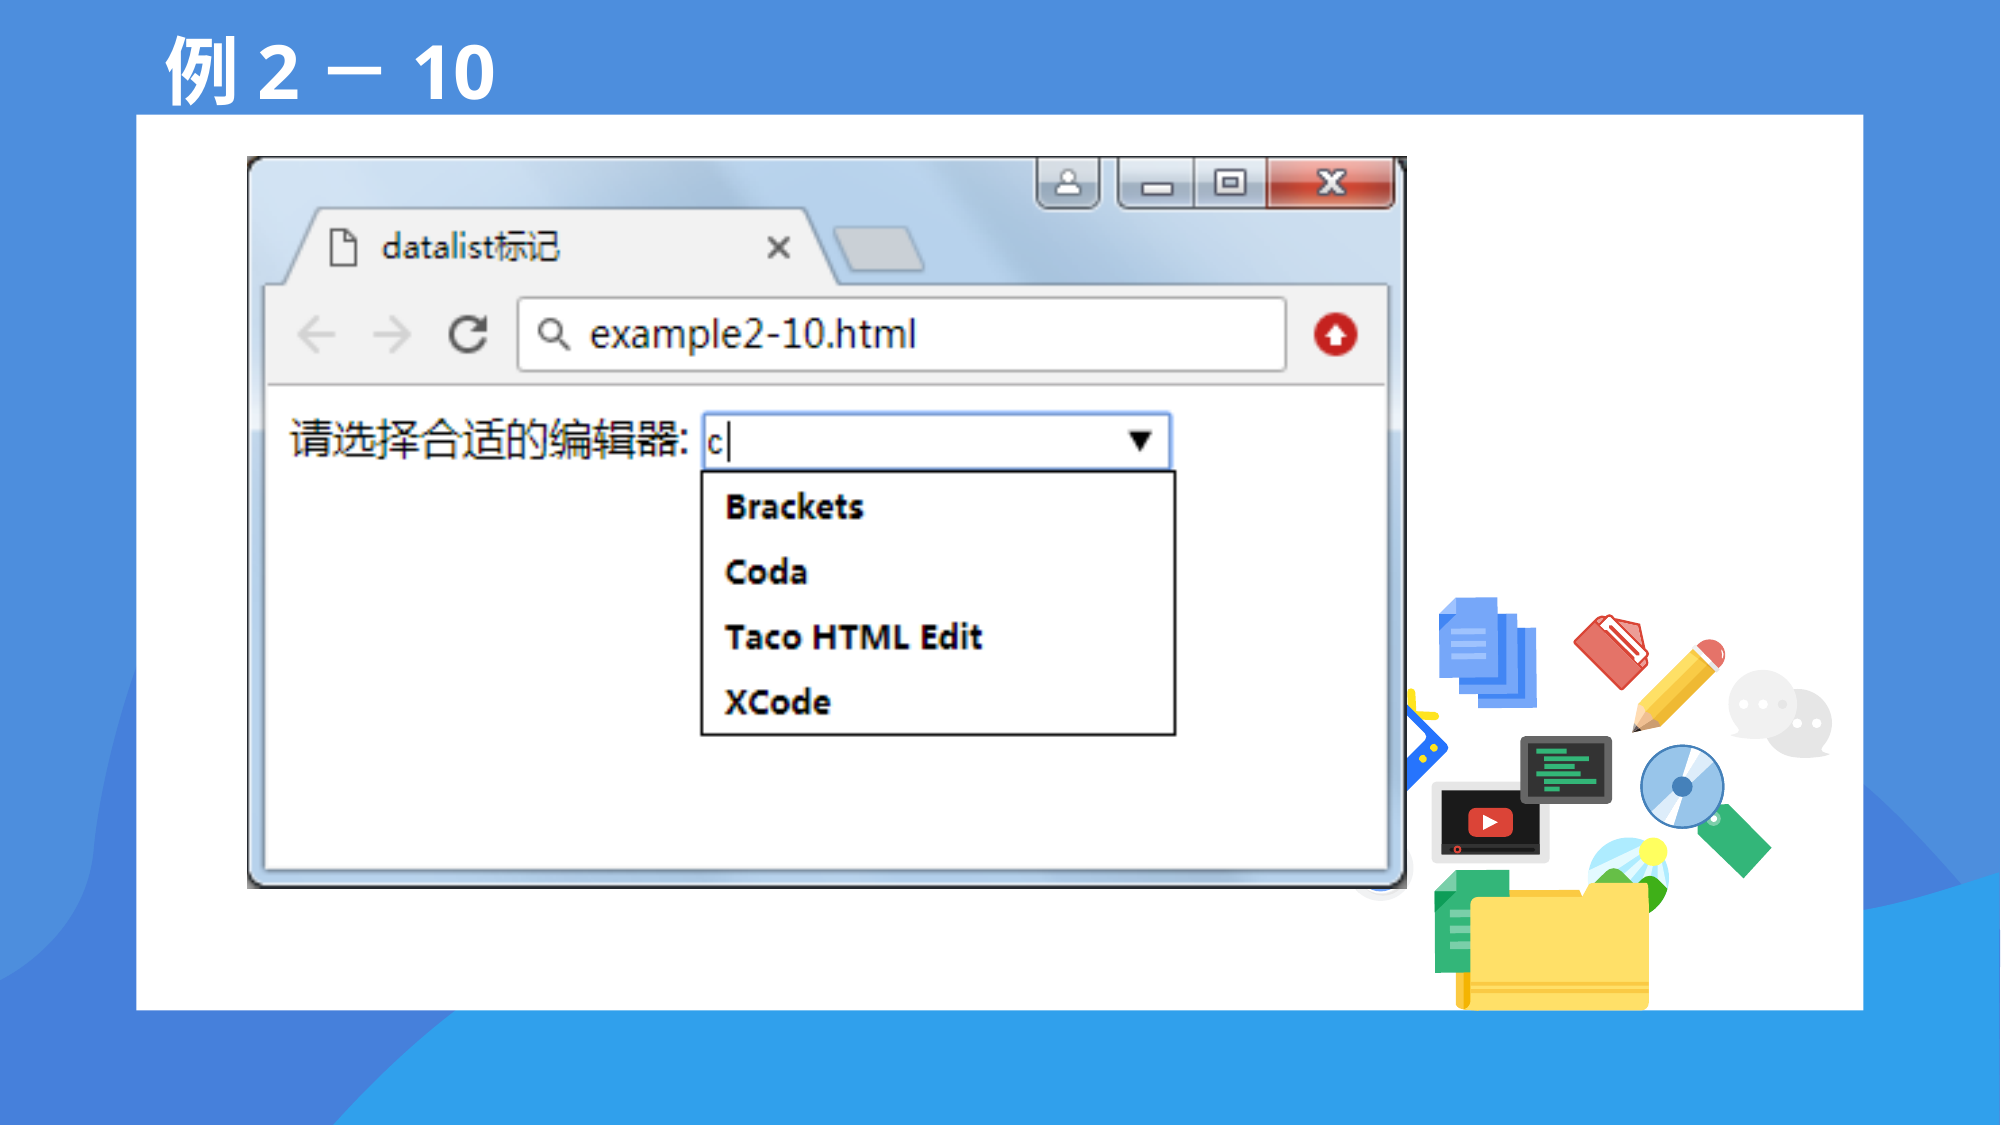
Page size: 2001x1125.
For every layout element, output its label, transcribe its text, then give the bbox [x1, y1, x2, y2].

title 例2－10 [149, 0, 1039, 123]
picture [247, 156, 1407, 889]
